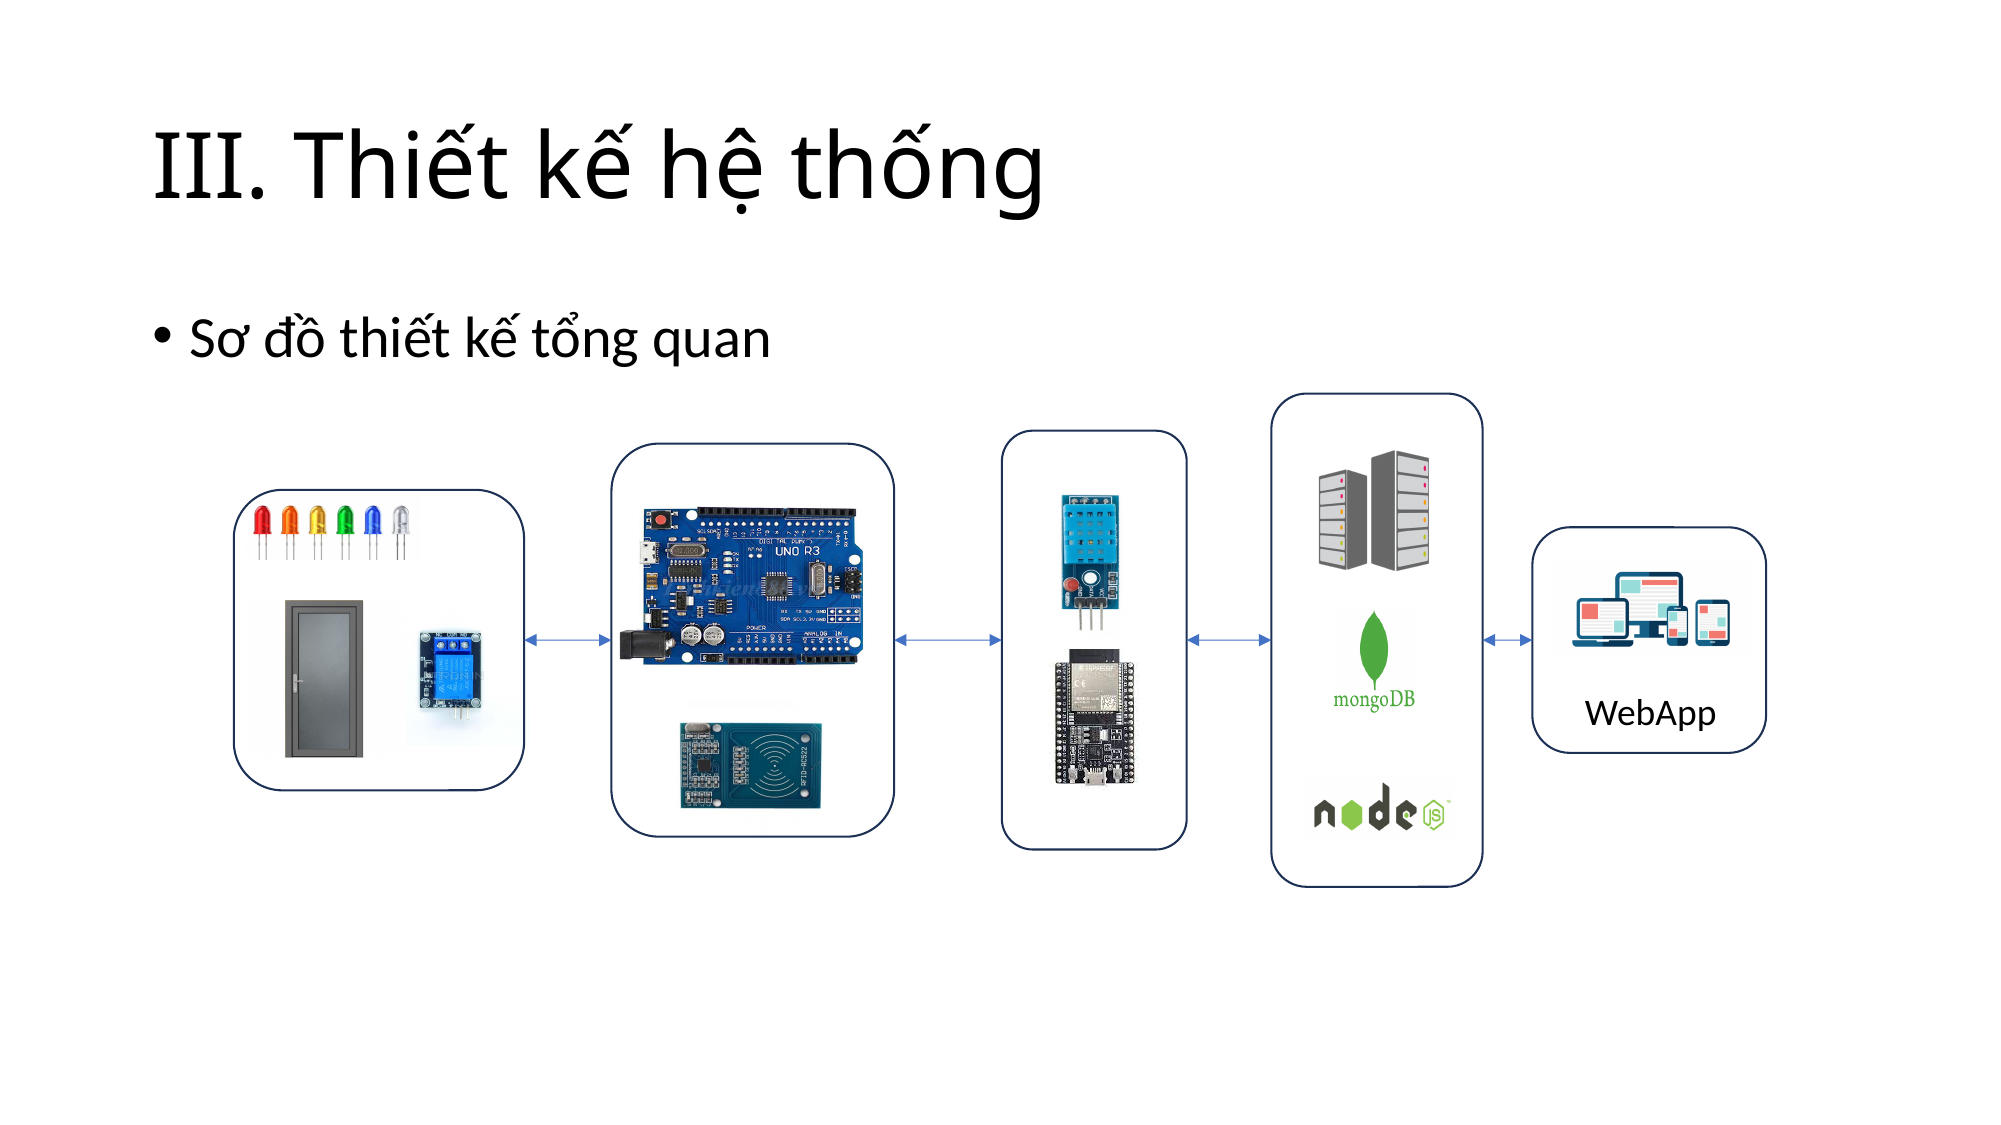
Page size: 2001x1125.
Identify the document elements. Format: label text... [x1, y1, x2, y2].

title III. Thiết kế hệ thống [137, 59, 1863, 278]
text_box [233, 393, 1767, 887]
list Sơ đồ thiết kế tổng quan [137, 299, 1863, 1014]
